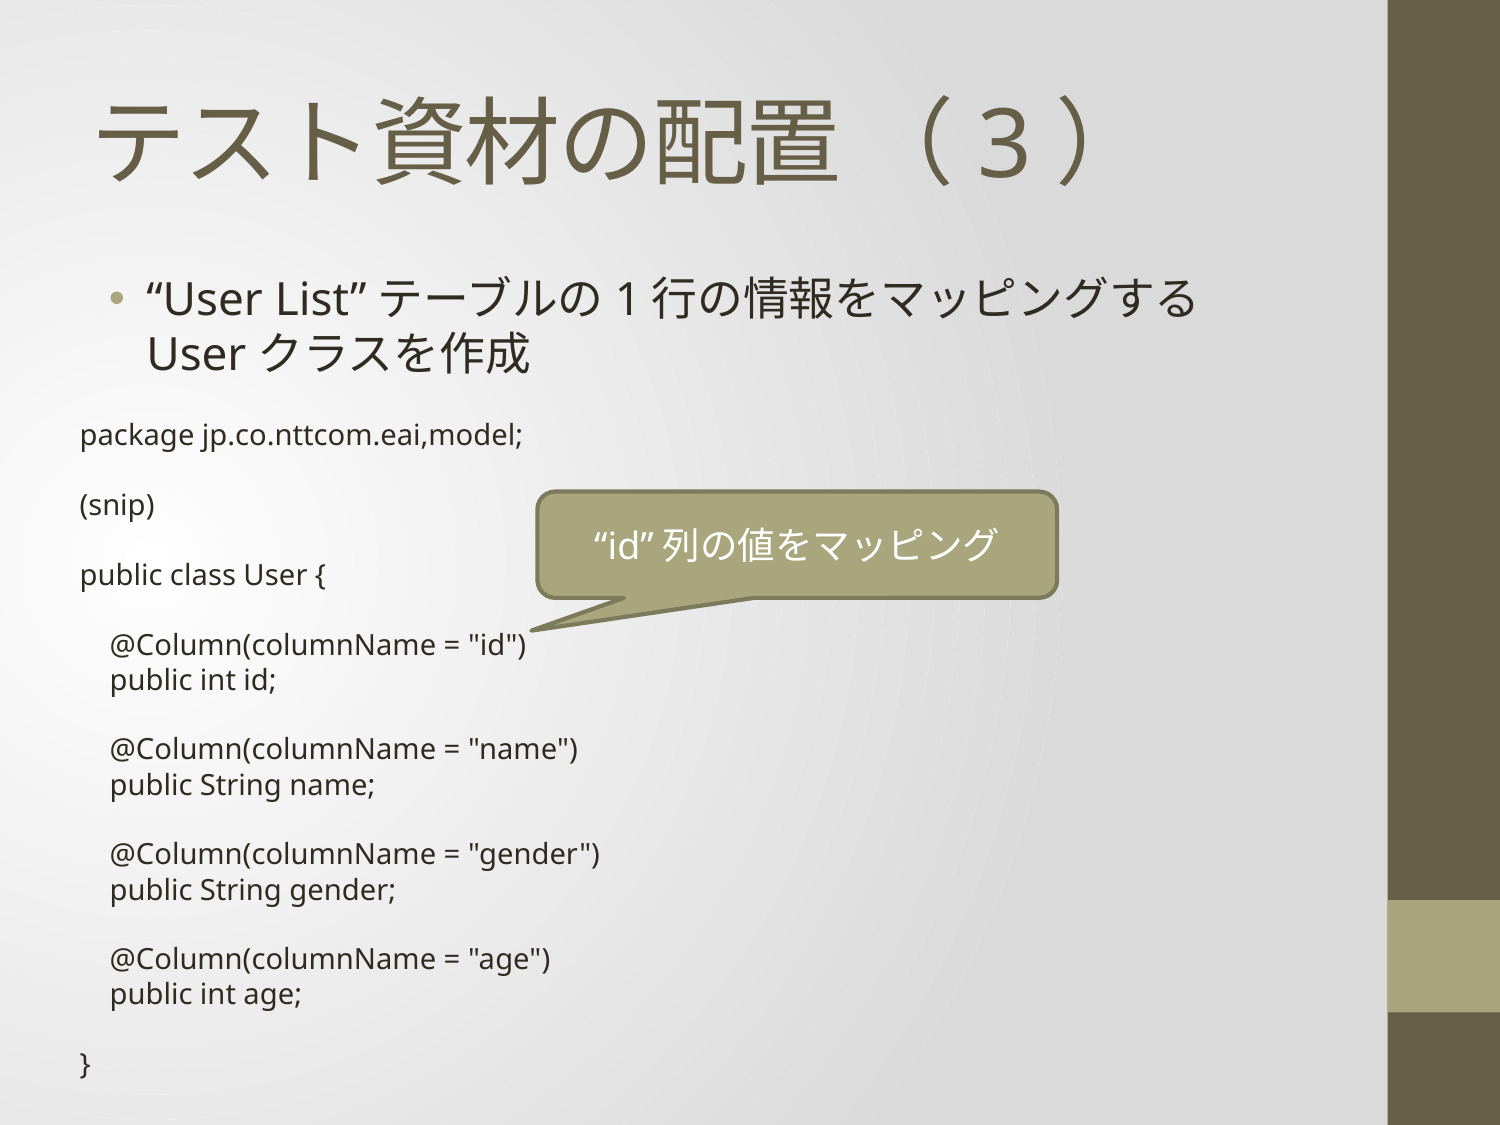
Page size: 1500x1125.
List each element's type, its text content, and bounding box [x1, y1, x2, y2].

list “User List”テーブルの1行の情報をマッピングするUserクラスを作成 [75, 262, 1325, 1050]
text_box “id”列の値をマッピング [529, 489, 1060, 633]
text_box package jp.co.nttcom.eai,model; (snip) public class User { @Column(columnName = "id") public int id; @Column(columnName = "name") public String name; @Column(columnName = "gender") public String gender; @Column(columnName = "age") public int age; } [64, 408, 1282, 1088]
title テスト資材の配置 （3） [75, 45, 1325, 233]
